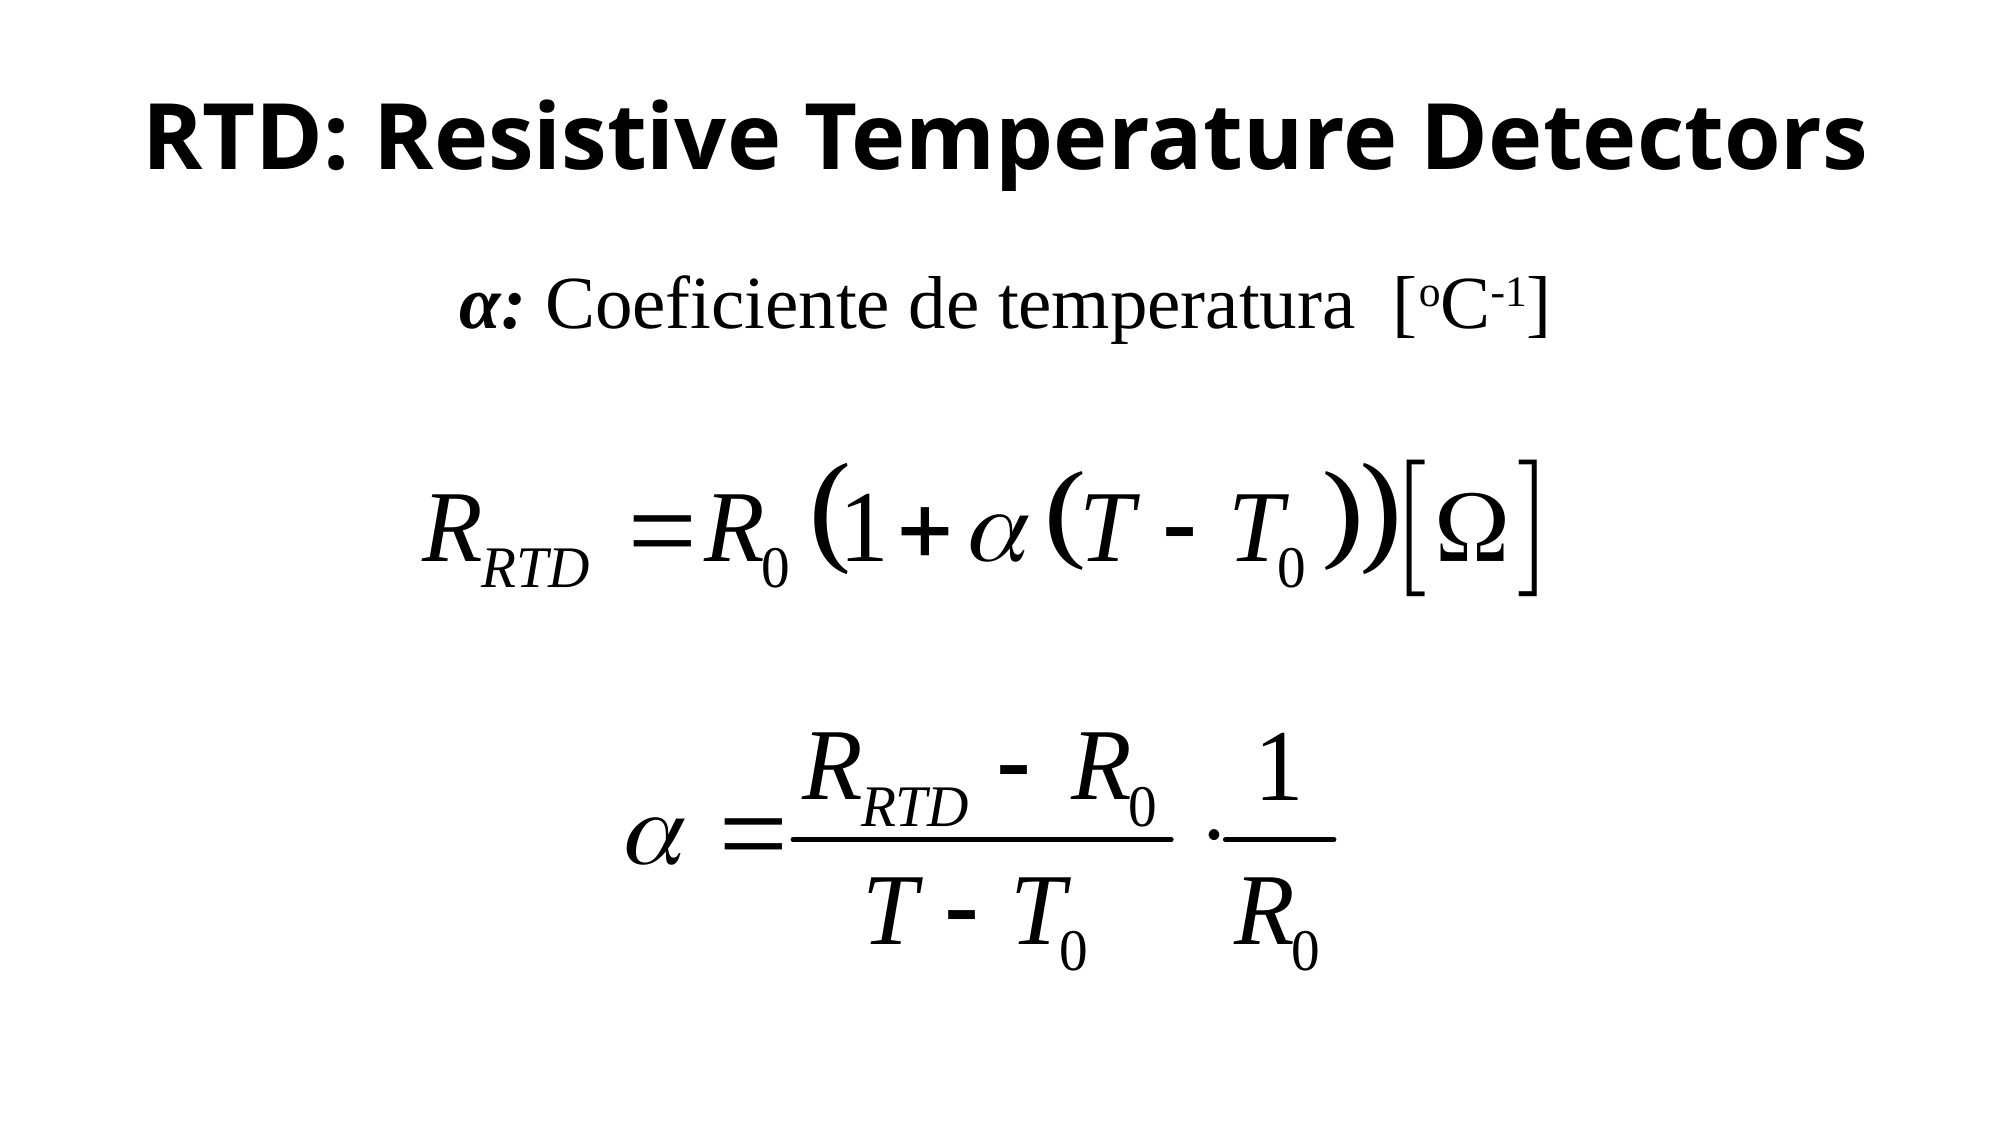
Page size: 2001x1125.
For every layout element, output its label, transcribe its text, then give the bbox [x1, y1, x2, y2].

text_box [404, 451, 1560, 621]
title RTD: Resistive Temperature Detectors [111, 59, 1900, 219]
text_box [610, 703, 1354, 993]
text_box α: Coeficiente de temperatura [oC-1] [111, 246, 1900, 351]
